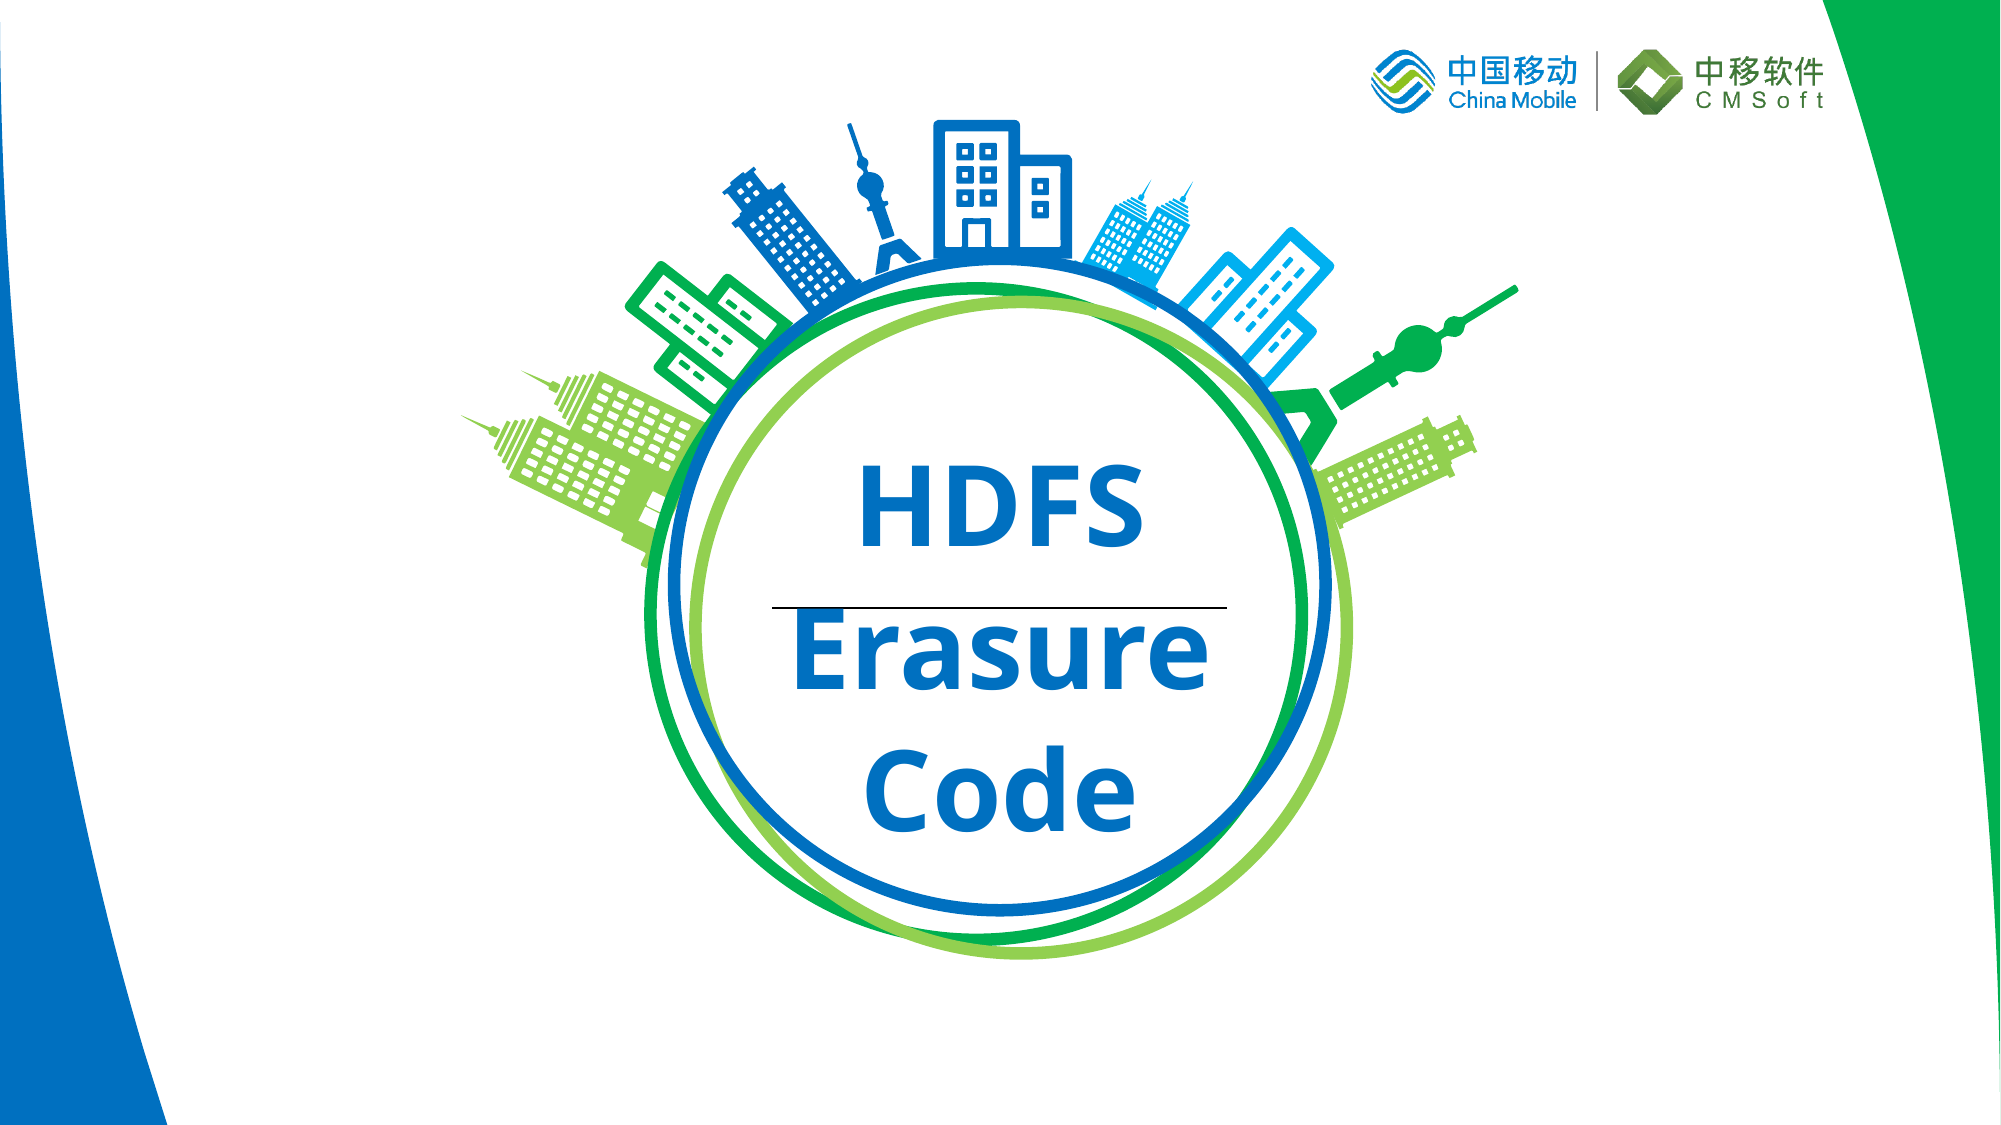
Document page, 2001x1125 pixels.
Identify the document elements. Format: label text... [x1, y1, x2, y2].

picture [1371, 43, 1823, 119]
list HDFS Erasure Code [684, 442, 1316, 868]
